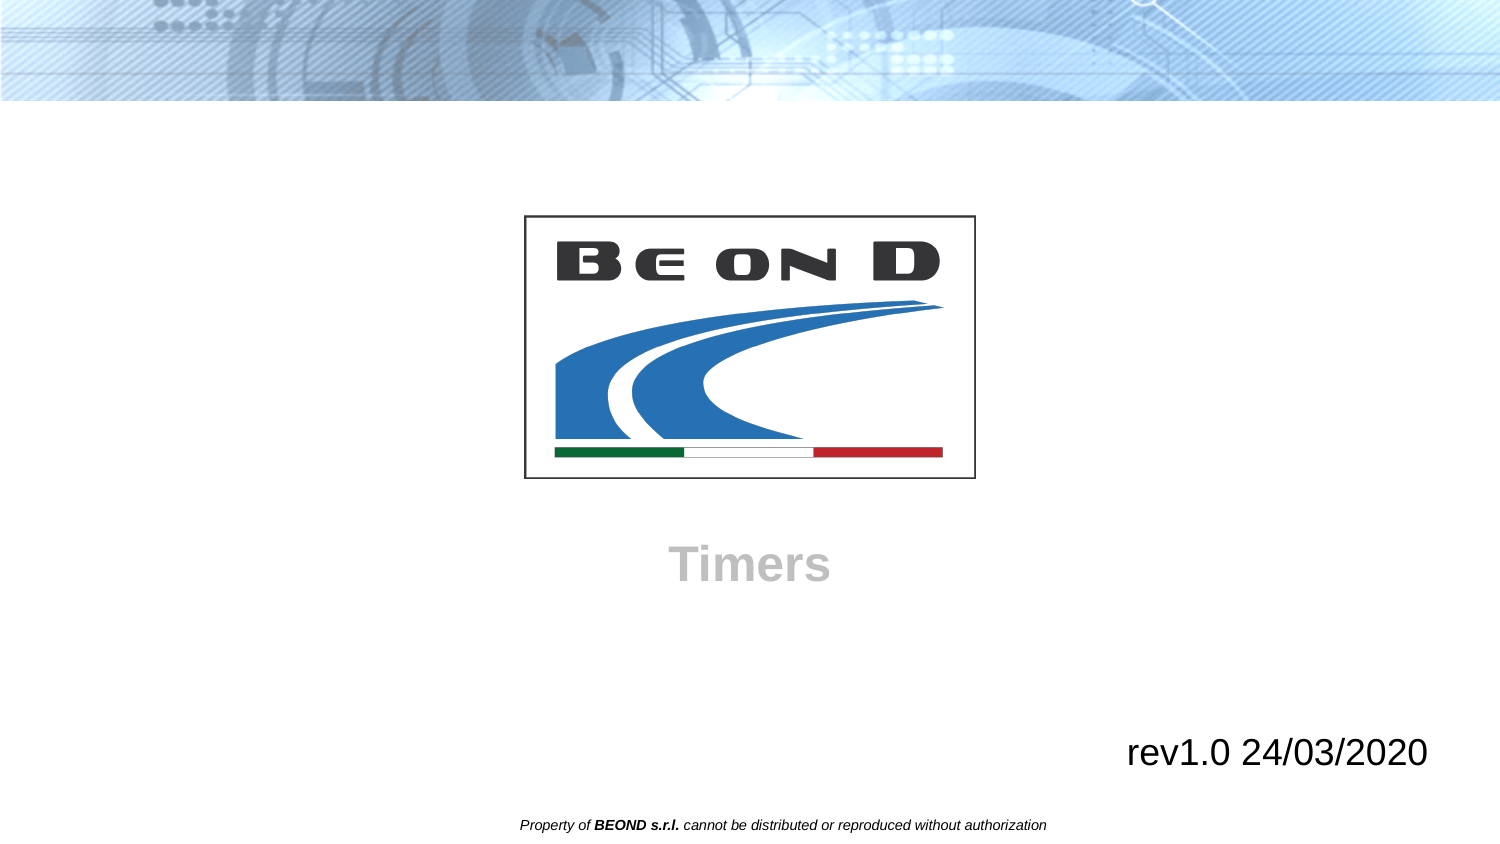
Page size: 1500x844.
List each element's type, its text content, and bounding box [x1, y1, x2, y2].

footer Property of BEOND s.r.l. cannot be distributed or reproduced without authorization [345, 815, 1222, 844]
text_box Timers [339, 524, 1160, 599]
text_box rev1.0 24/03/2020 [1112, 720, 1486, 781]
picture [0, 0, 1500, 844]
